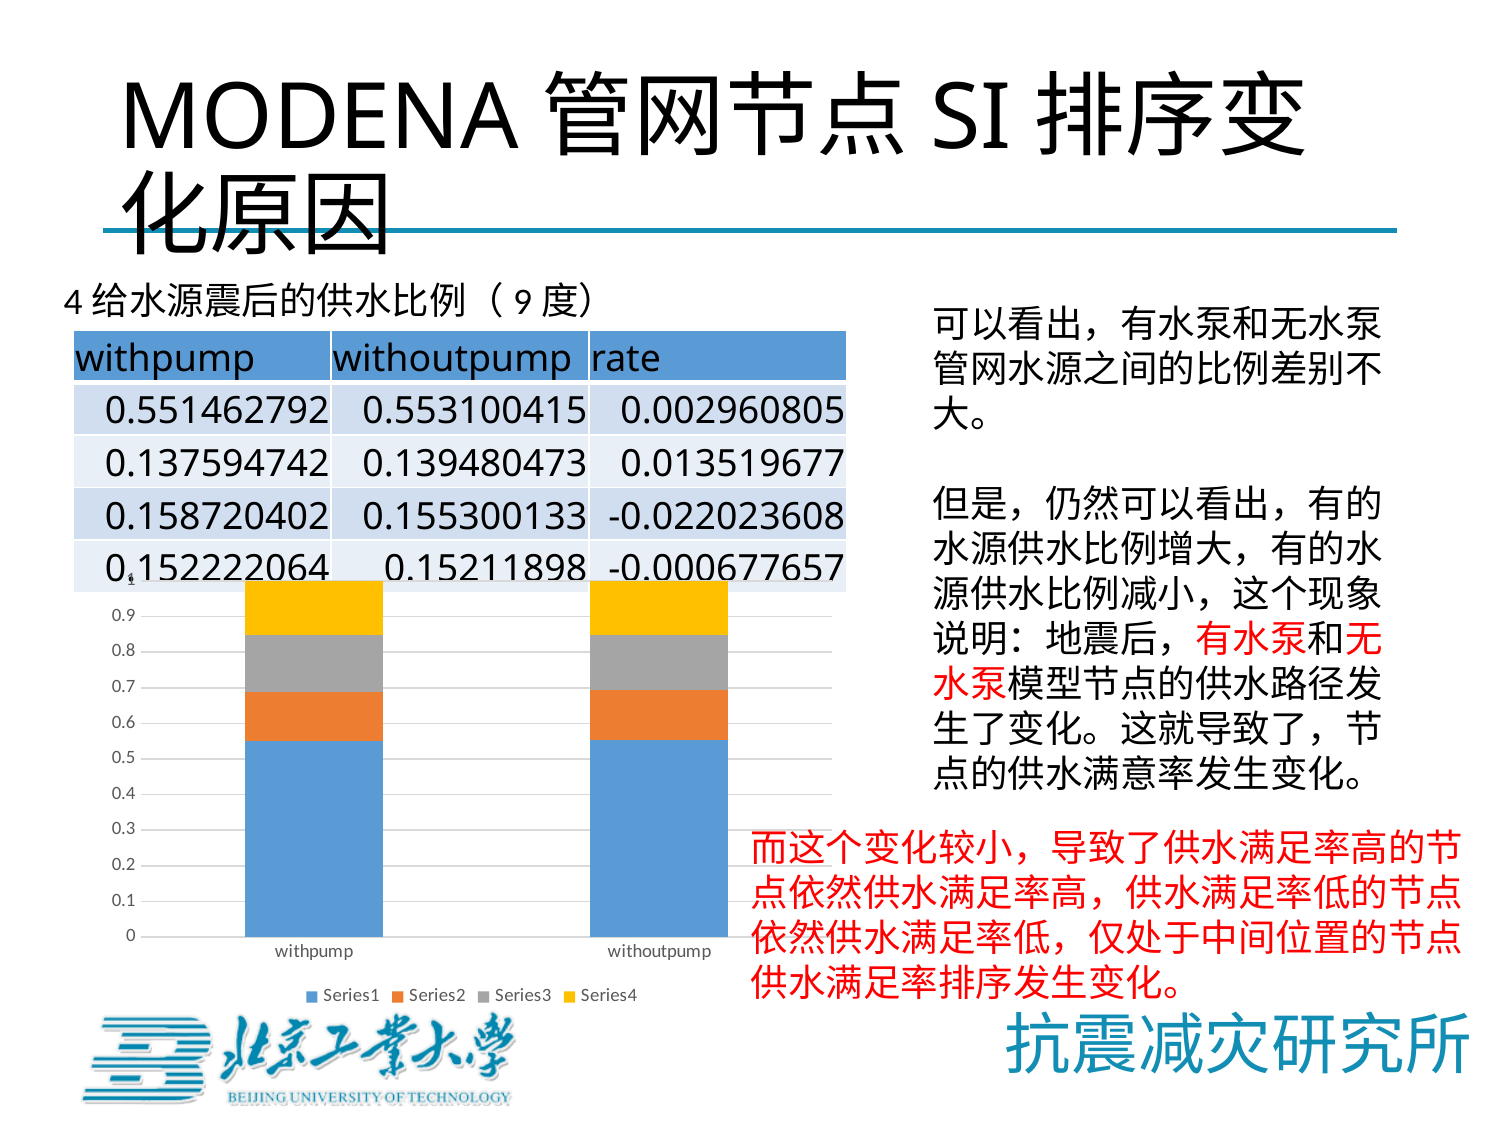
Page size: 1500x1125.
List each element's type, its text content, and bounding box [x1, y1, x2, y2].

table_cell 0.553100415 [332, 385, 588, 434]
table_cell 0.155300133 [332, 488, 588, 539]
table_cell 0.158720402 [74, 488, 330, 539]
text_box 4给水源震后的供水比例（9度） [63, 277, 617, 323]
table_cell 0.002960805 [590, 385, 846, 434]
table_cell 0.152222064 [74, 541, 330, 592]
table_cell 0.15211898 [332, 541, 588, 562]
picture [67, 1001, 561, 1125]
text_box 可以看出，有水泵和无水泵管网水源之间的比例差别不大。 但是，仍然可以看出，有的水源供水比例增大，有的水源供水比例减小，这个现象说明：地震后，有水泵和无水泵模型节点的供水路径发生了变化。这就导致了，节点的供水满意率发生变化。 [932, 299, 1413, 796]
table_cell 0.139480473 [332, 436, 588, 487]
title MODENA管网节点SI排序变化原因 [103, 59, 1397, 278]
table_cell 0.137594742 [74, 436, 330, 487]
chart [96, 562, 847, 1013]
table_header rate [590, 331, 846, 380]
table_cell 0.551462792 [74, 385, 330, 434]
table_header withoutpump [332, 331, 588, 380]
table_header withpump [74, 331, 330, 380]
text_box 而这个变化较小，导致了供水满足率高的节点依然供水满足率高，供水满足率低的节点依然供水满足率低，仅处于中间位置的节点供水满足率排序发生变化。 [847, 816, 1486, 1012]
table_cell -0.022023608 [590, 488, 846, 539]
table_cell 0.013519677 [590, 436, 846, 487]
table_cell -0.000677657 [590, 541, 846, 562]
